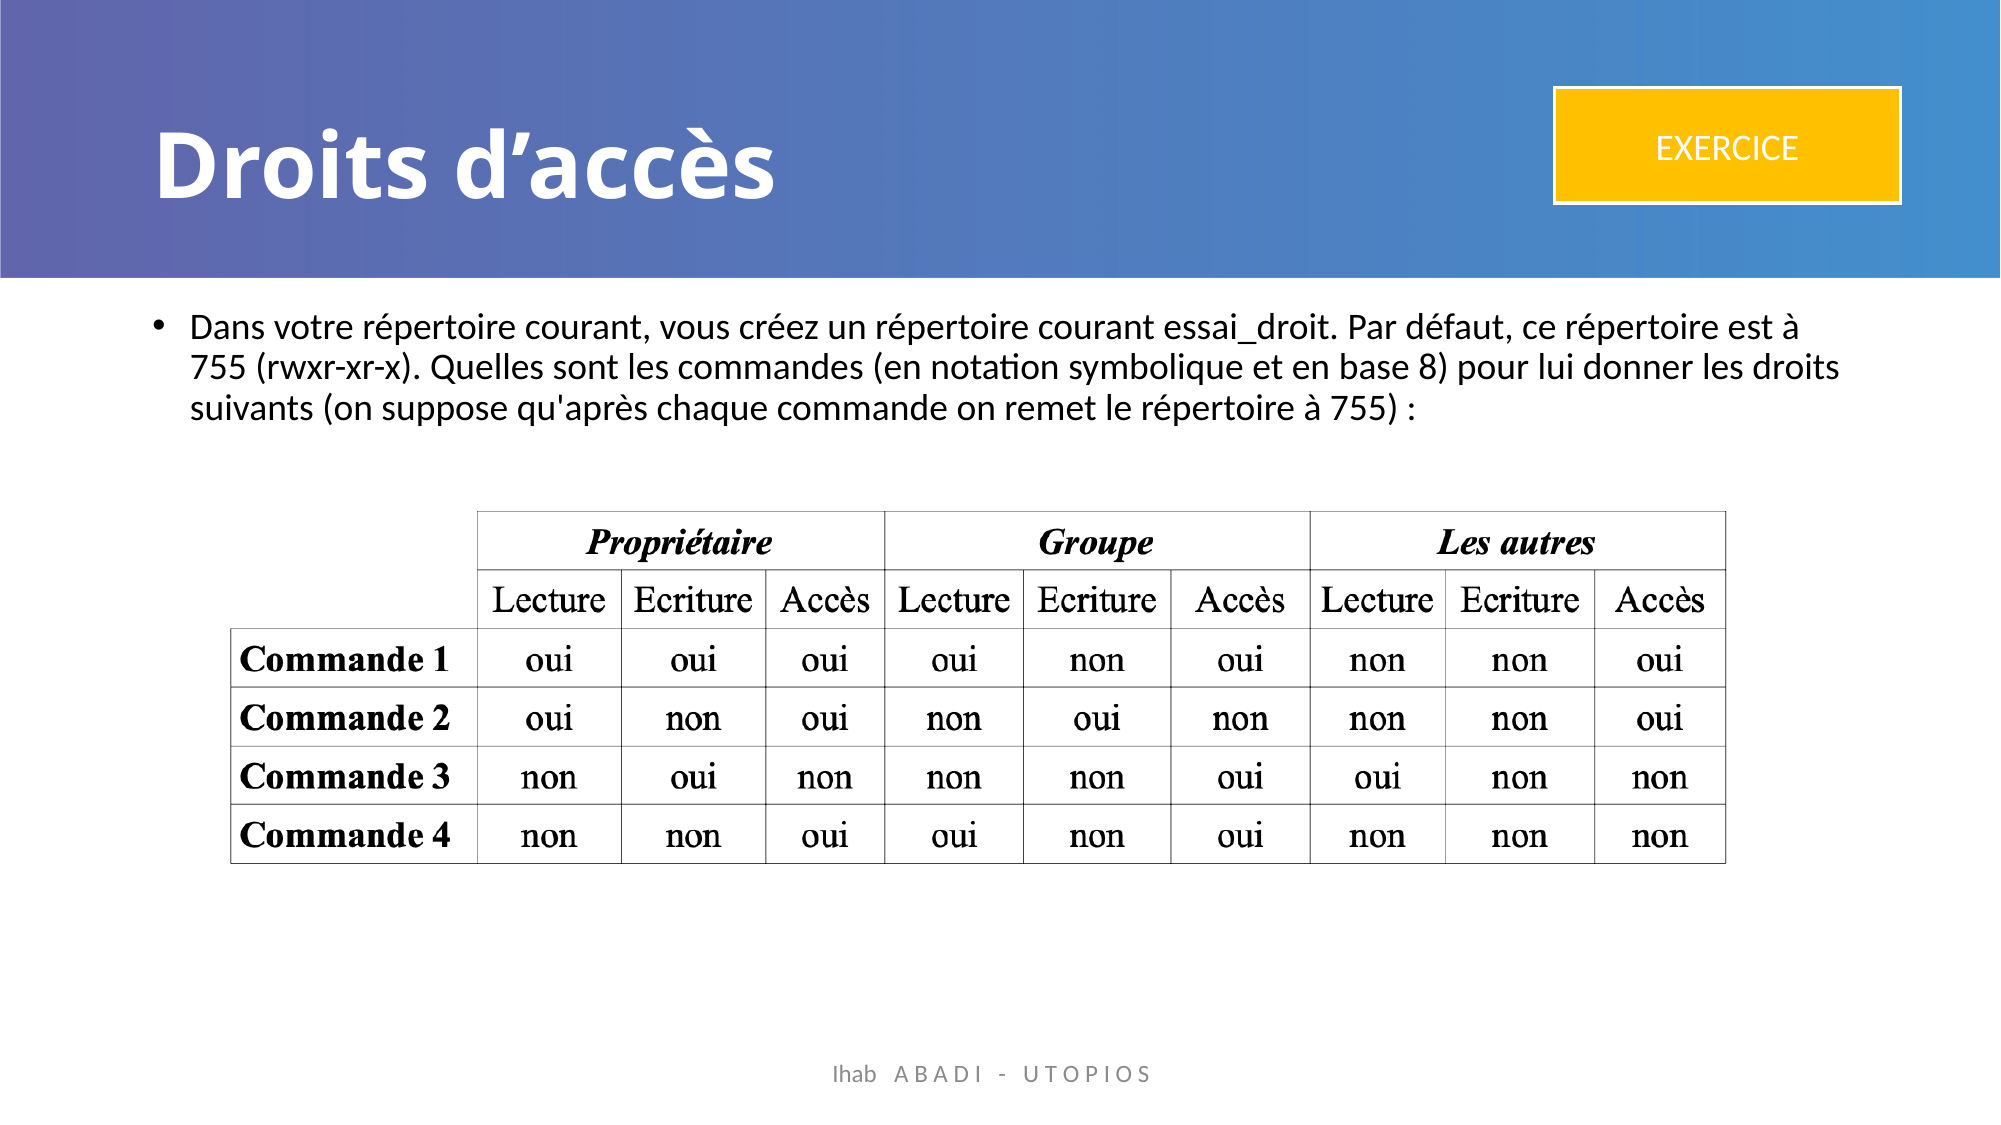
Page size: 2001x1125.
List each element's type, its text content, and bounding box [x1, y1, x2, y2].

title Droits d’accès [137, 59, 1863, 278]
text_box EXERCICE [1553, 86, 1902, 205]
picture [171, 489, 1779, 914]
picture [0, 0, 2000, 278]
list Dans votre répertoire courant, vous créez un répertoire courant essai_droit. Par défaut, ce répertoire est à 755 (rwxr-xr-x). Quelles sont les commandes (en notation symbolique et en base 8) pour lui donner les droits suivants (on suppose qu'après chaque commande on remet le répertoire à 755) : [137, 299, 1863, 1014]
footer Ihab A B A D I - U T O P I O S [662, 1042, 1338, 1103]
